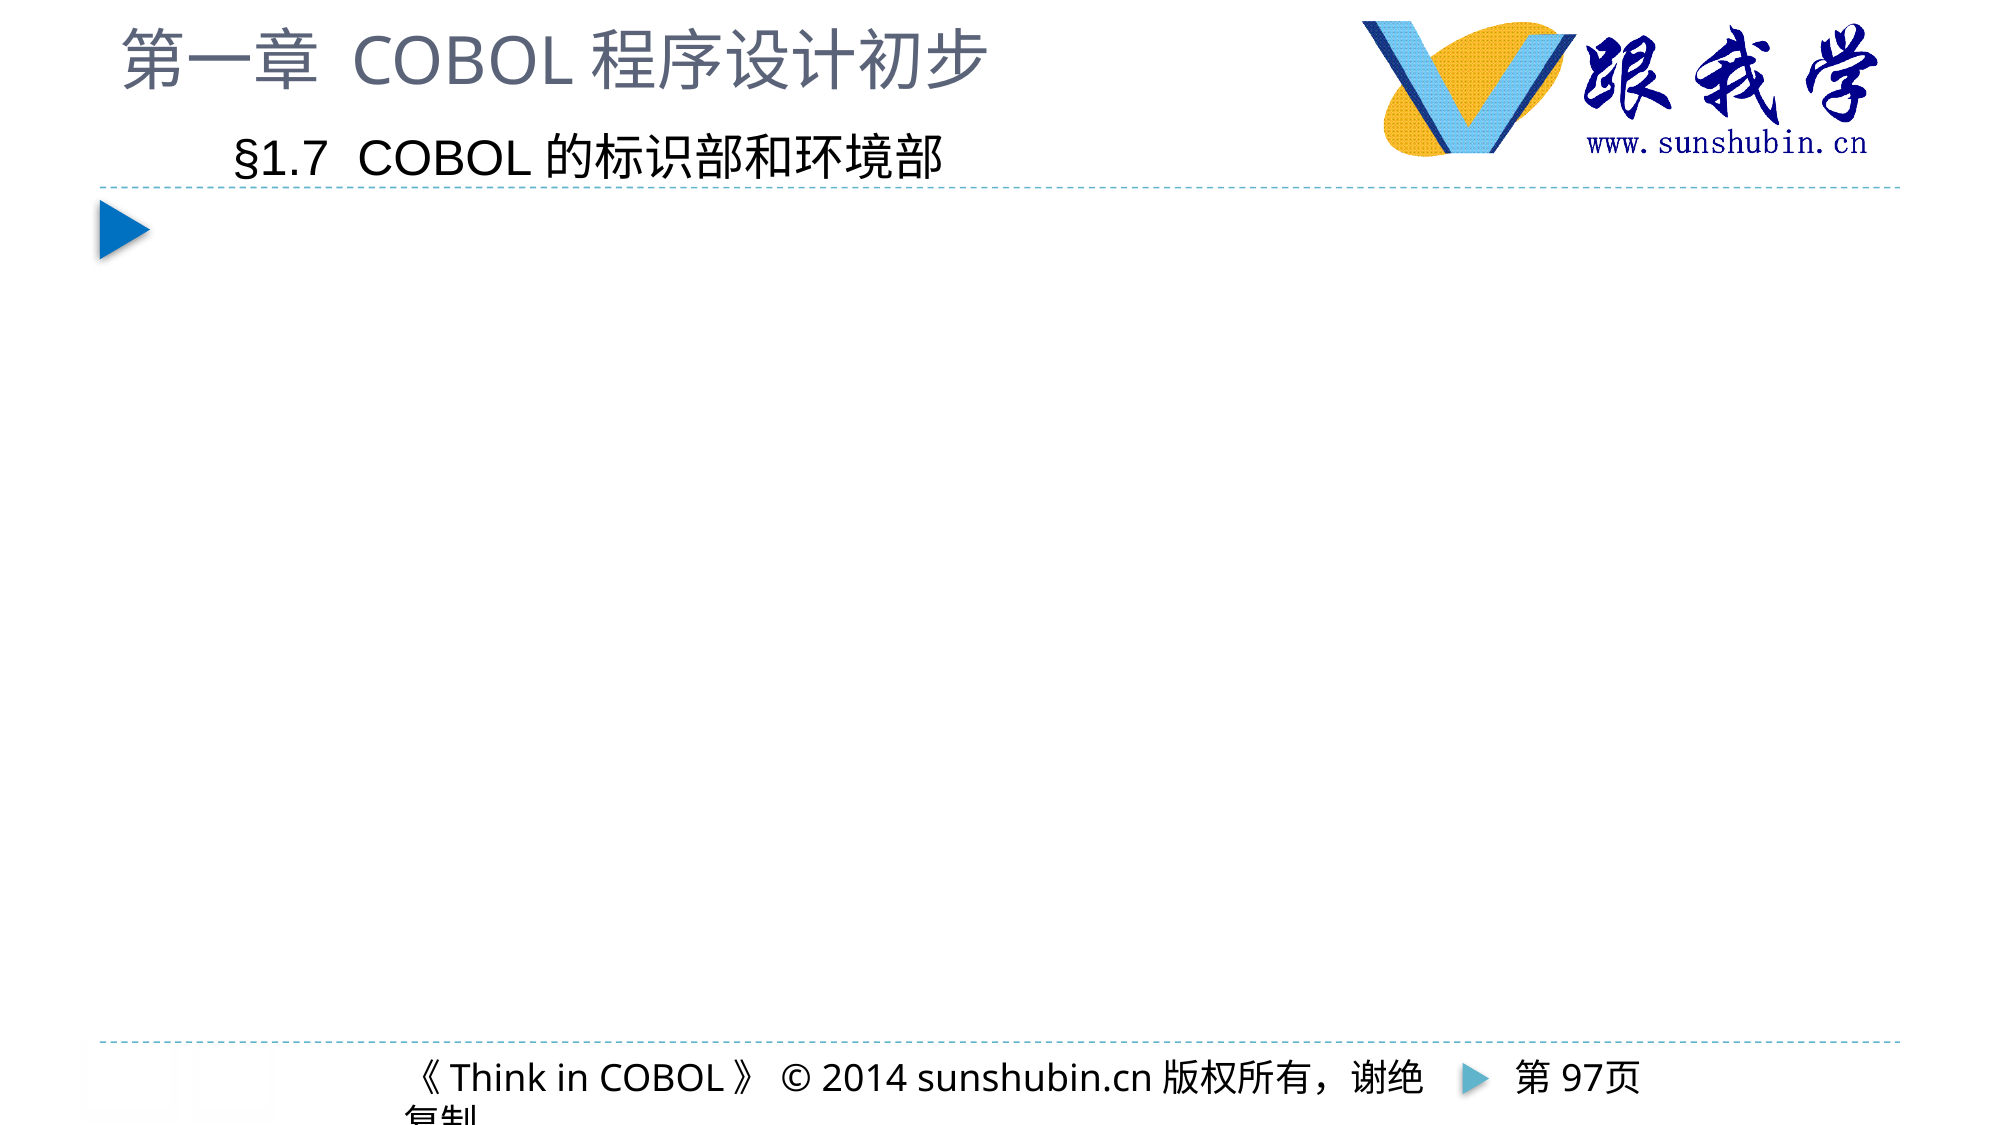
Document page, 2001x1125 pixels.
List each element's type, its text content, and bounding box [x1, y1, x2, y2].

list §1.7 COBOL的标识部和环境部 [217, 118, 1305, 182]
picture [1344, 0, 1900, 177]
title 第一章 COBOL程序设计初步 [105, 10, 1305, 99]
